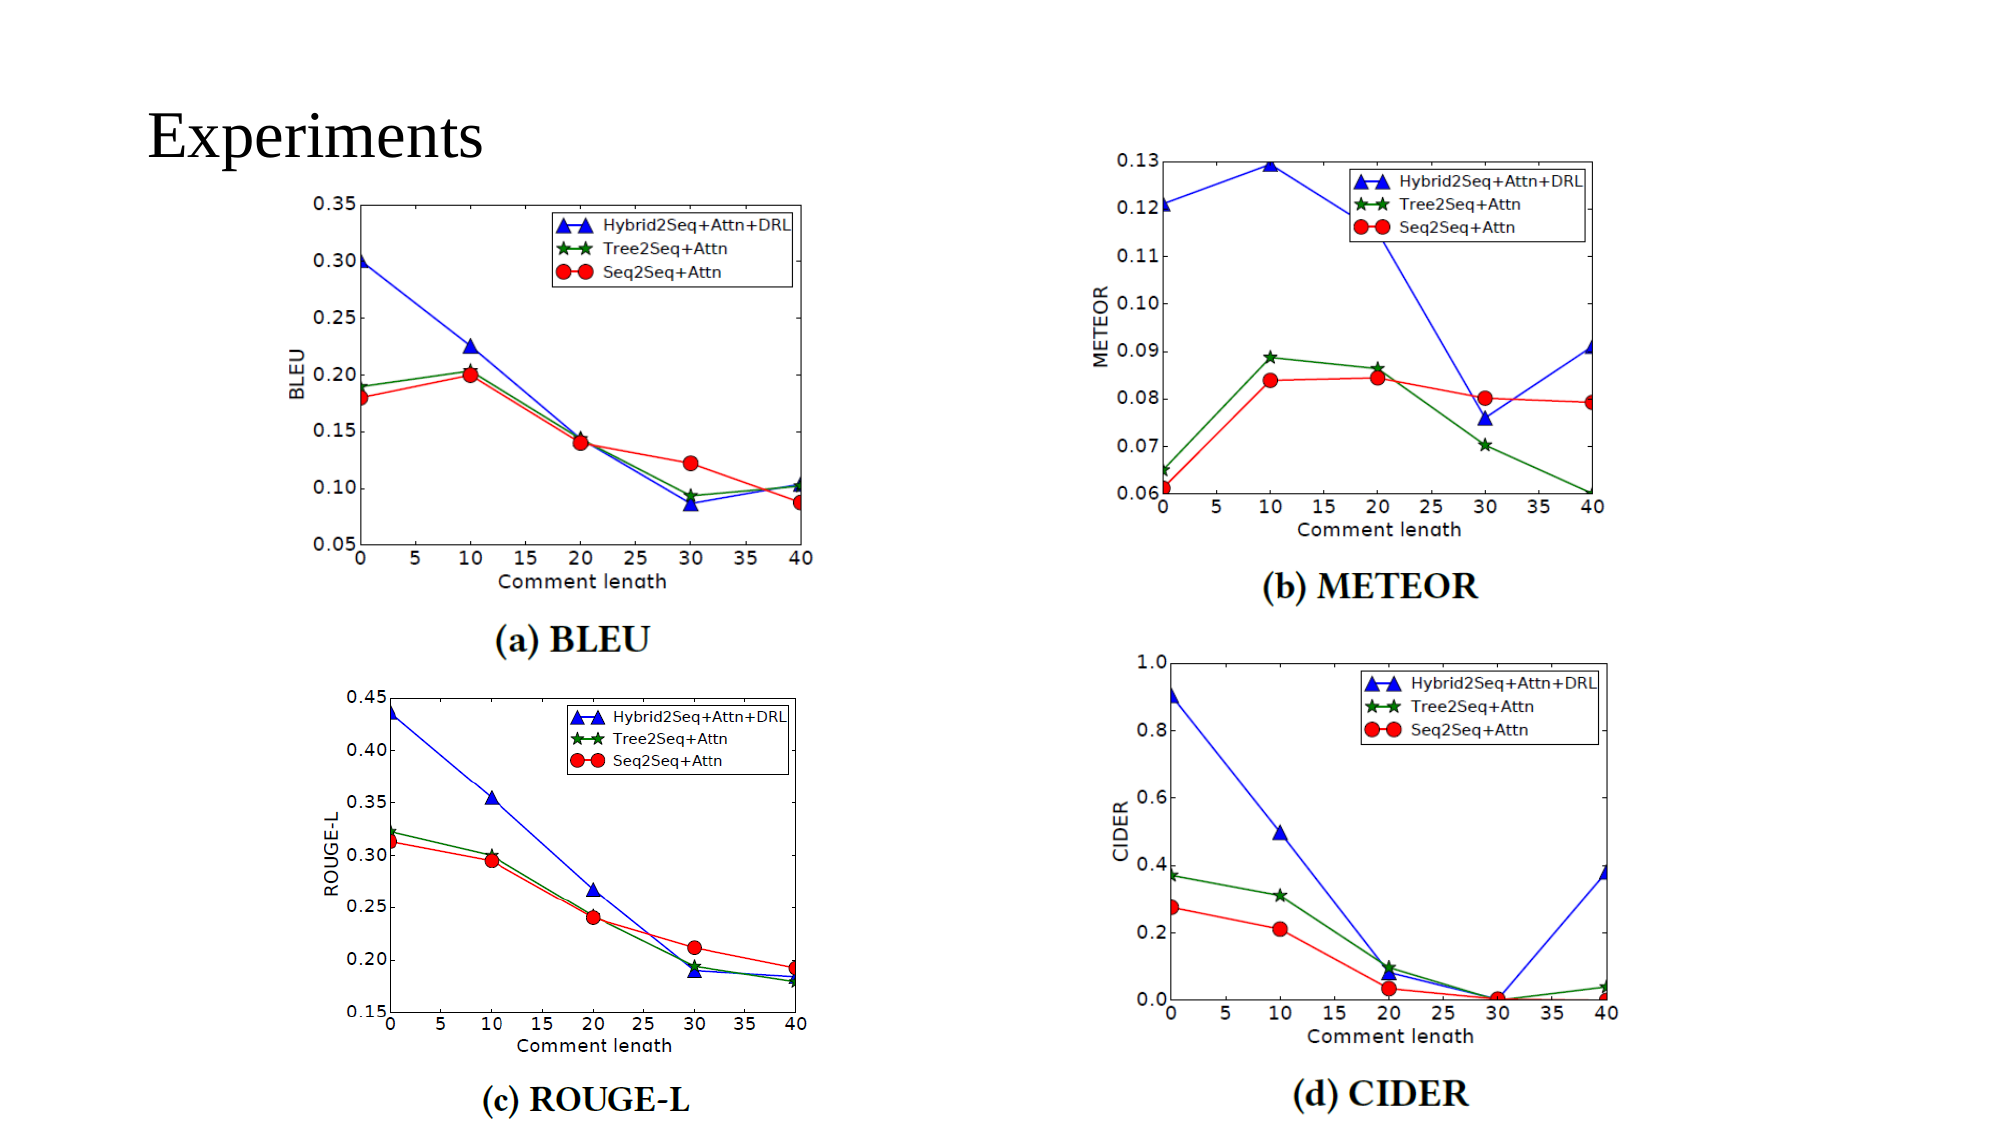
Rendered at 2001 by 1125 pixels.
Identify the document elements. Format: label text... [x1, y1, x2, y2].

picture [271, 179, 835, 1125]
picture [1065, 131, 1616, 614]
picture [1082, 628, 1631, 1125]
text_box Experiments [132, 83, 1258, 178]
